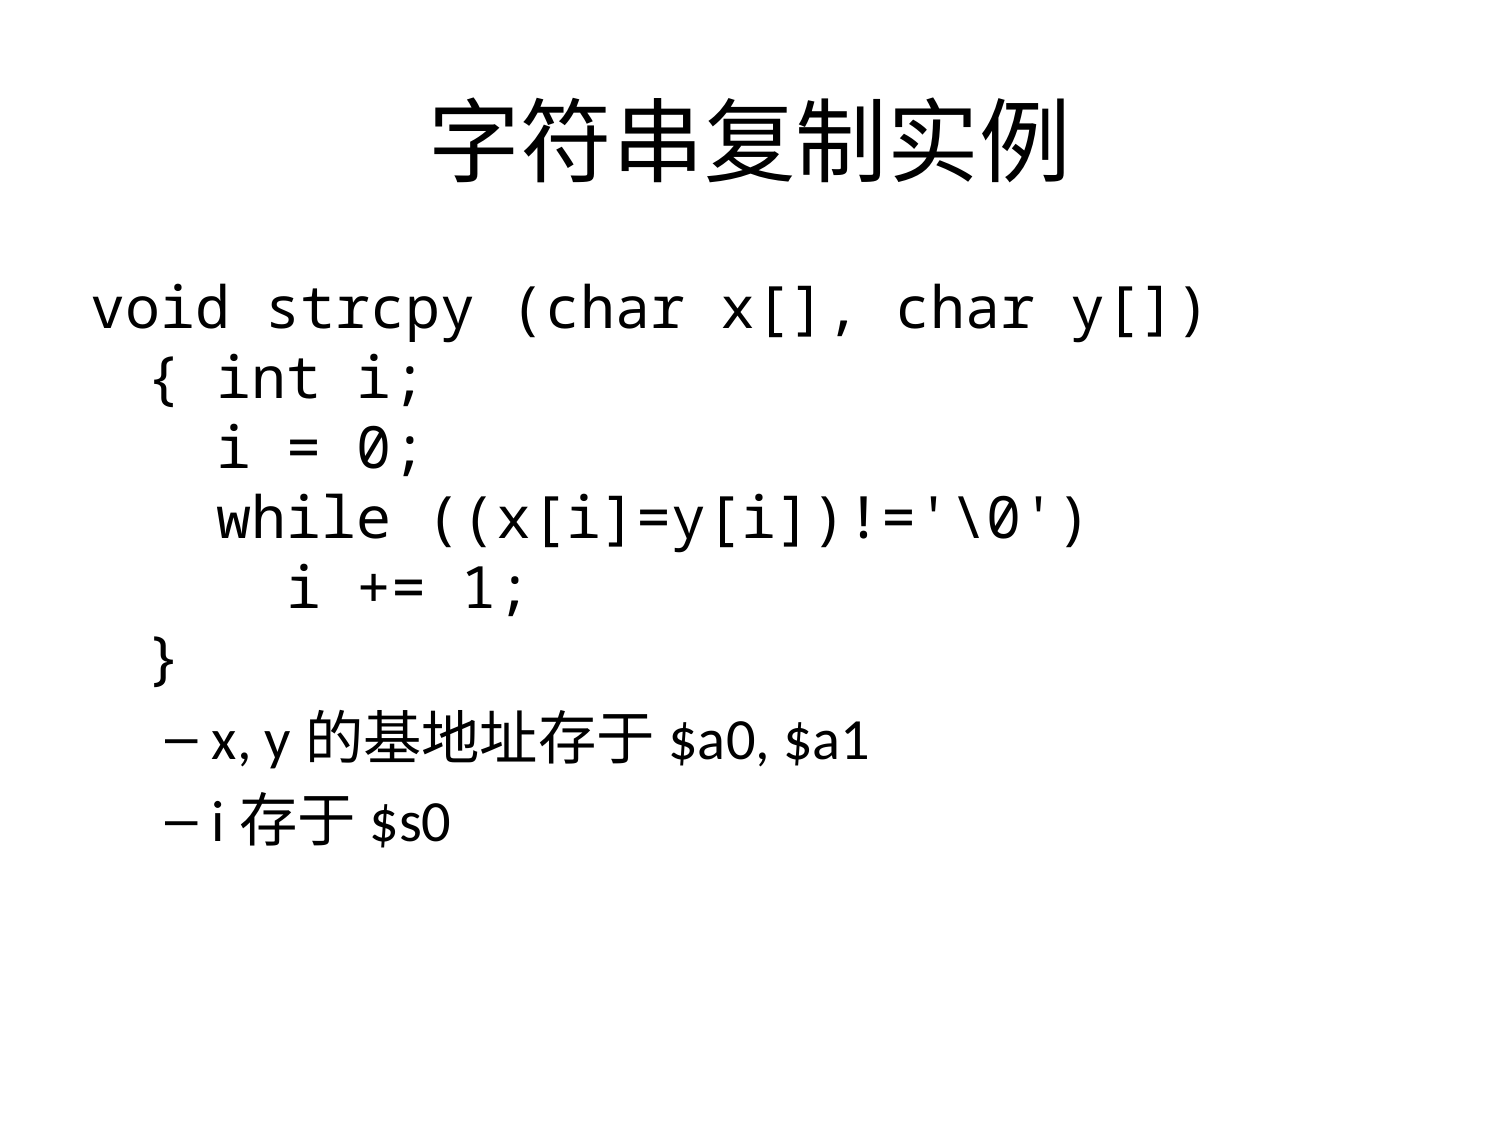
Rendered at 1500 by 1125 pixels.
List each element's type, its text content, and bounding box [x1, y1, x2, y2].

title 字符串复制实例 [75, 45, 1425, 233]
list void strcpy (char x[], char y[]) { int i; i = 0; while ((x[i]=y[i])!='\0') i += 1; } x, y的基地址存于$a0, $a1 i存于$s0 [75, 262, 1425, 1005]
